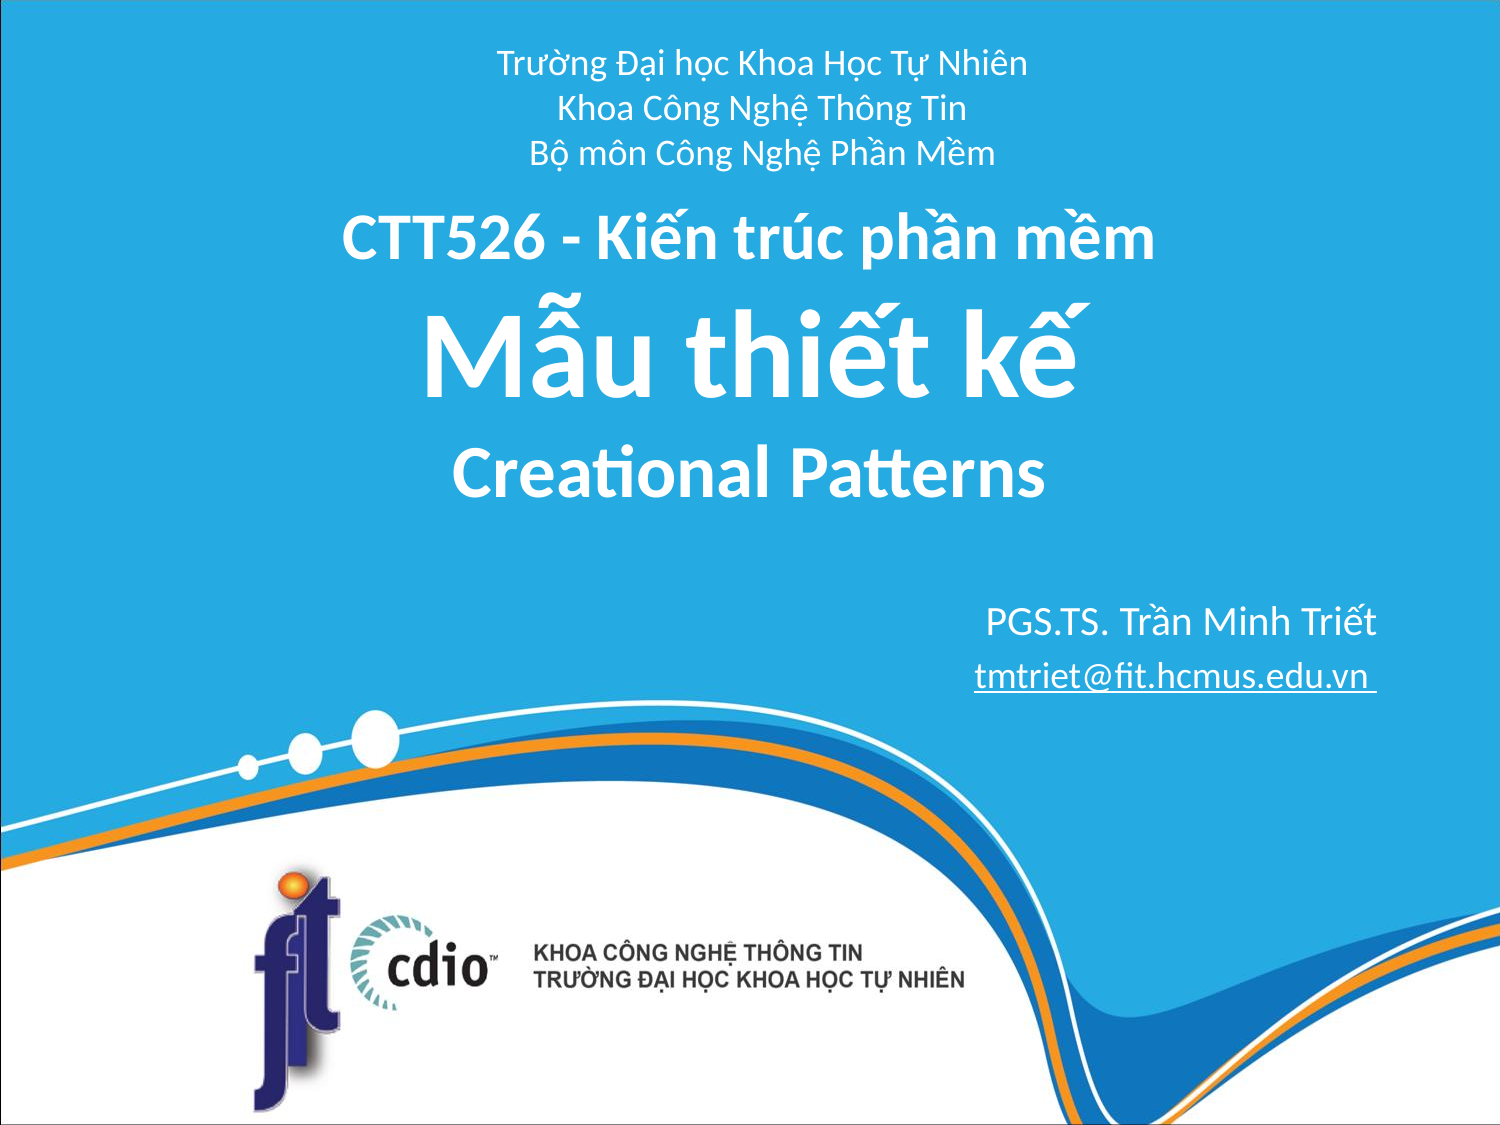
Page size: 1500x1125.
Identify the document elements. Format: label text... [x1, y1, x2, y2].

text_box Trường Đại học Khoa Học Tự Nhiên Khoa Công Nghệ Thông Tin Bộ môn Công Nghệ Phần Mềm [481, 30, 1044, 181]
subtitle PGS.TS. Trần Minh Triết tmtriet@fit.hcmus.edu.vn [342, 586, 1393, 710]
picture [0, 0, 1500, 1125]
text_box Version 1.0 [5, 1058, 278, 1104]
title CTT526 - Kiến trúc phần mềm Mẫu thiết kế Creational Patterns [112, 275, 1388, 430]
